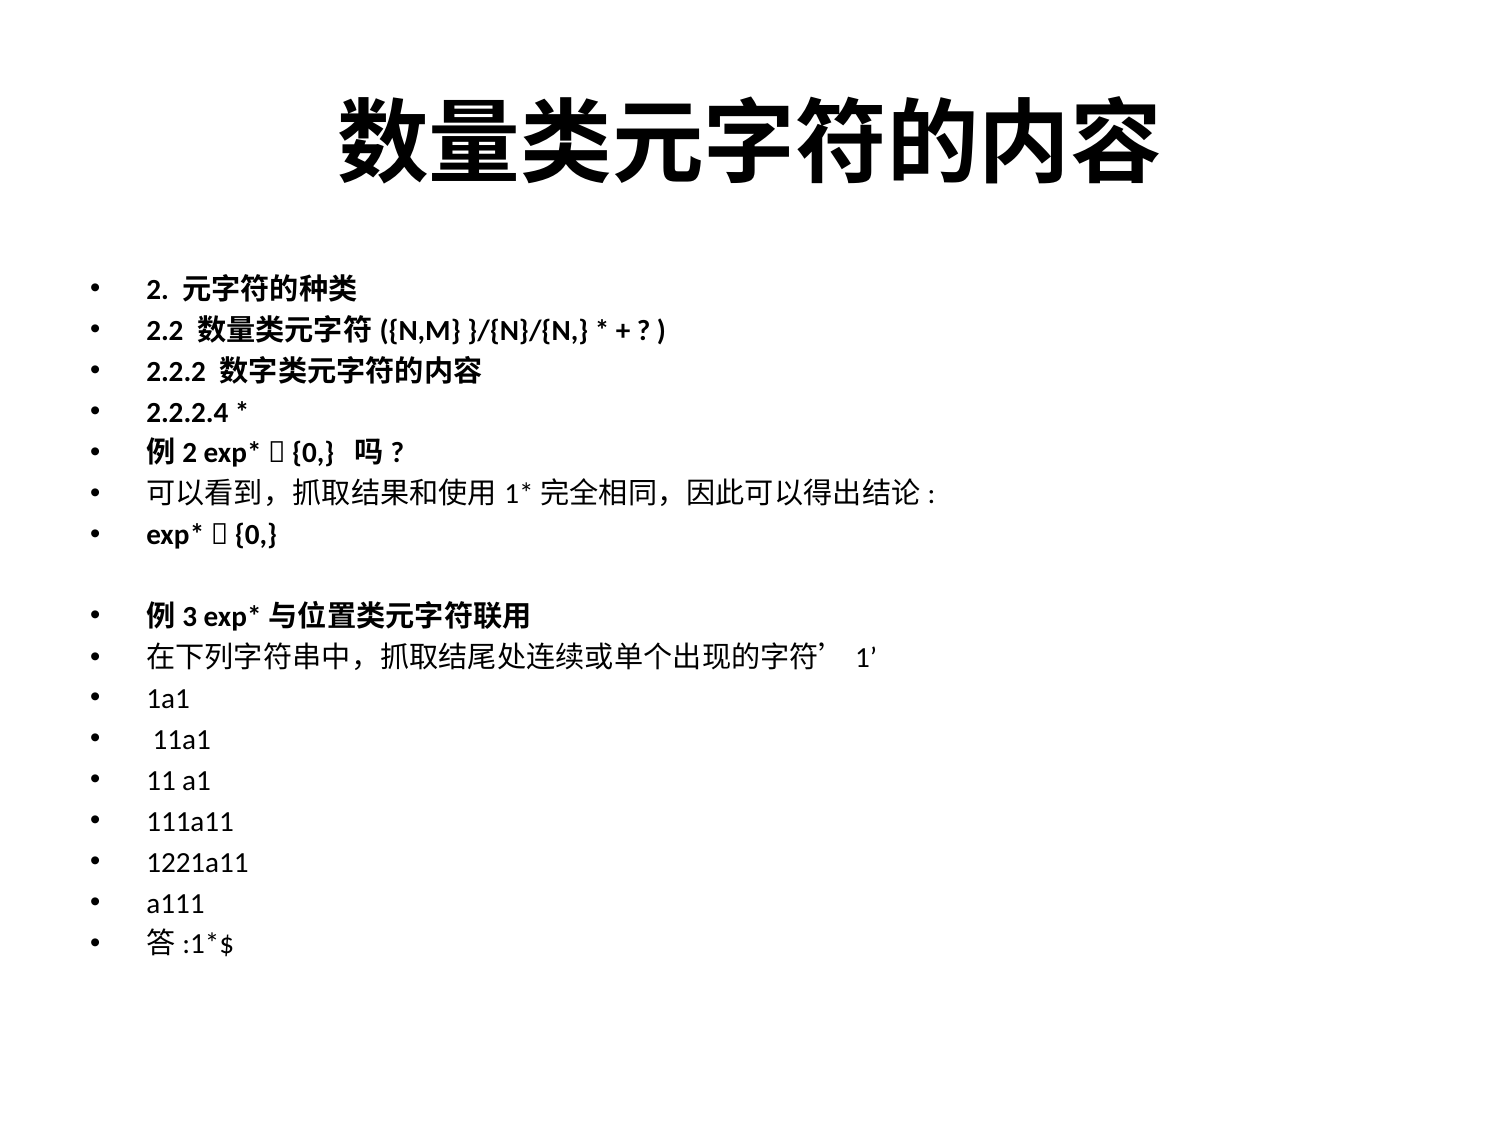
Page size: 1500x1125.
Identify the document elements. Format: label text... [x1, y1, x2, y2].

title 数量类元字符的内容 [75, 45, 1425, 233]
list 2. 元字符的种类 2.2 数量类元字符({N,M} }/{N}/{N,} * + ? ) 2.2.2 数字类元字符的内容 2.2.2.4 * 例2 exp*  {0,} 吗? 可以看到，抓取结果和使用1*完全相同，因此可以得出结论: exp*  {0,} 例3 exp*与位置类元字符联用 在下列字符串中，抓取结尾处连续或单个出现的字符’1’ 1a1 11a1 11 a1 111a11 1221a11 a111 答:1*$ [75, 262, 1425, 1005]
